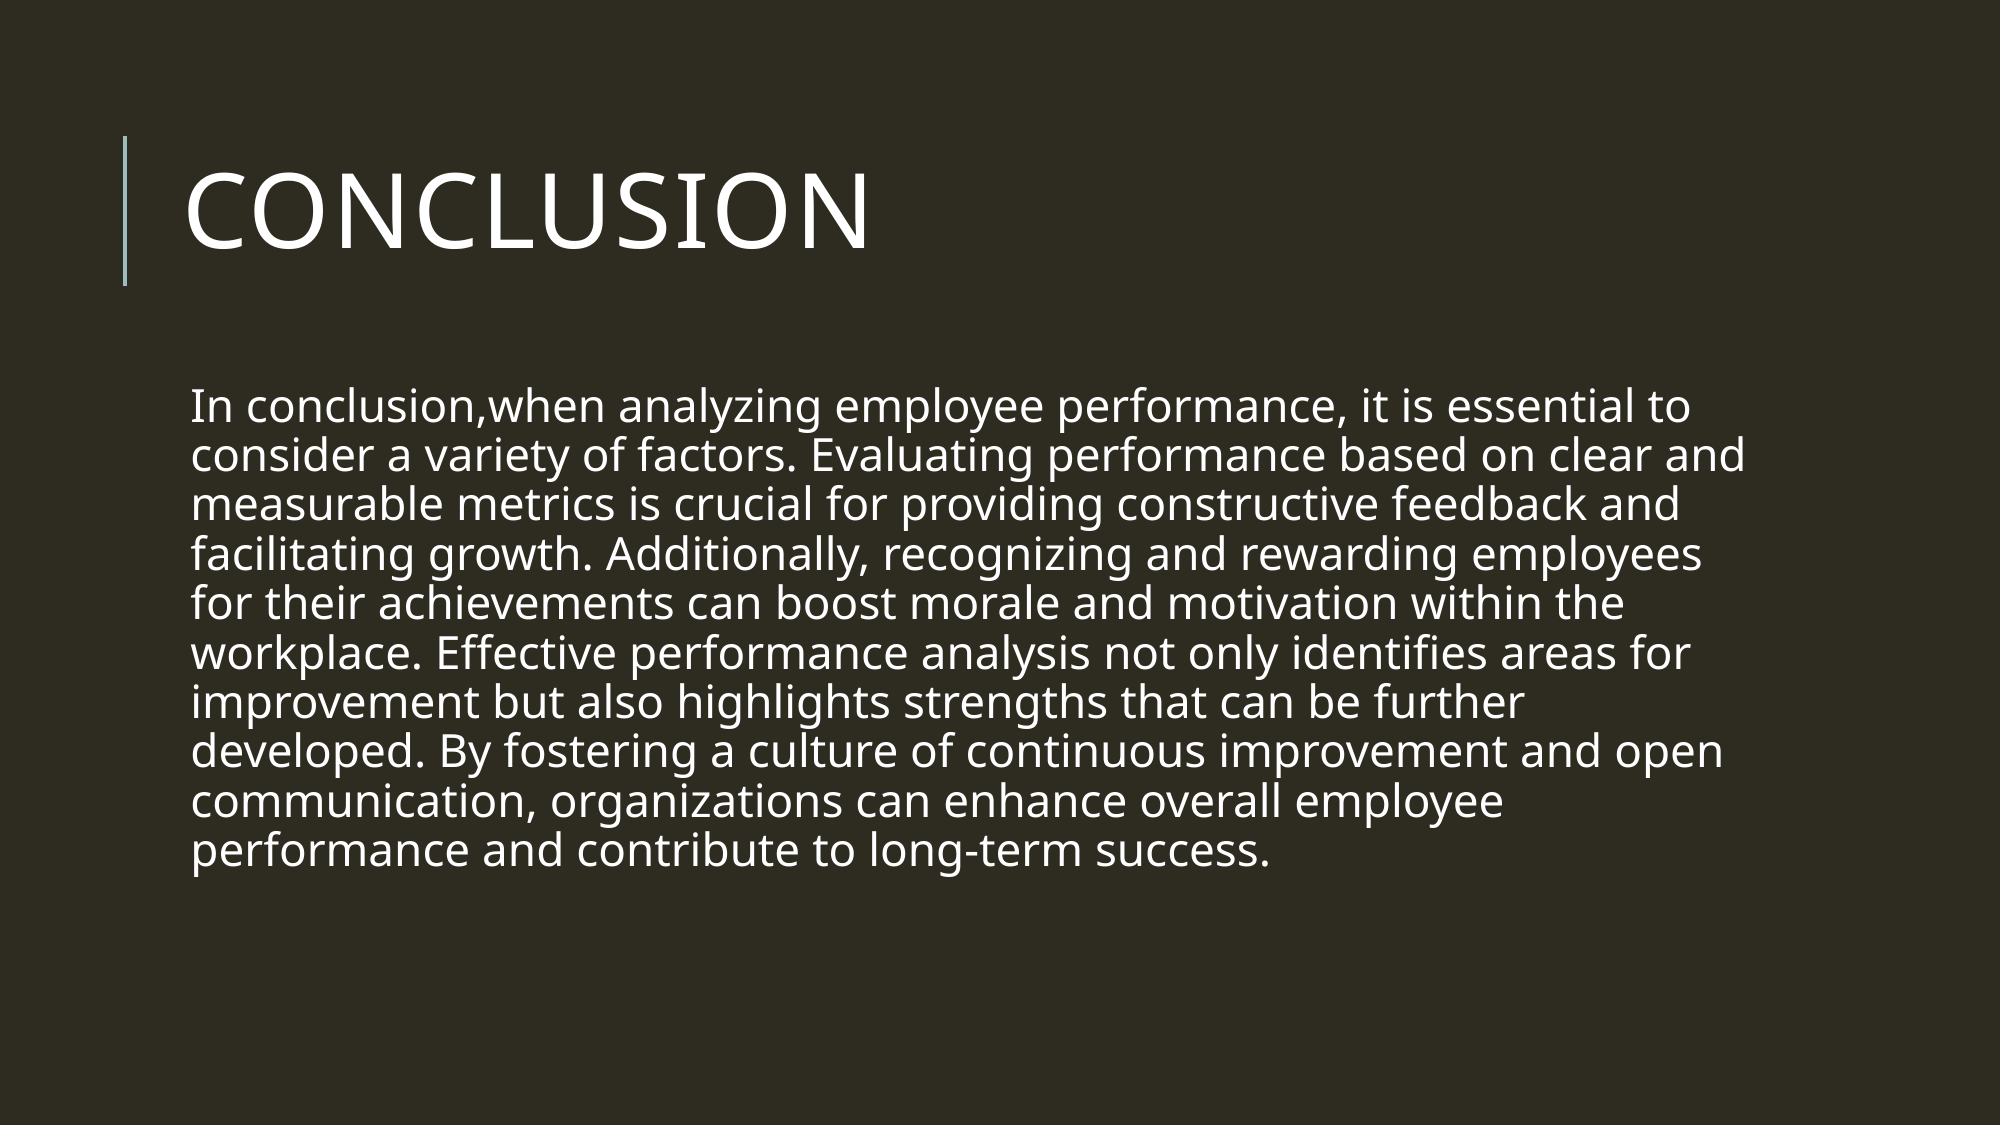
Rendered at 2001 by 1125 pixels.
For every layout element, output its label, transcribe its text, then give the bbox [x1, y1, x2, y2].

list In conclusion,when analyzing employee performance, it is essential to consider a variety of factors. Evaluating performance based on clear and measurable metrics is crucial for providing constructive feedback and facilitating growth. Additionally, recognizing and rewarding employees for their achievements can boost morale and motivation within the workplace. Effective performance analysis not only identifies areas for improvement but also highlights strengths that can be further developed. By fostering a culture of continuous improvement and open communication, organizations can enhance overall employee performance and contribute to long-term success. [168, 375, 1763, 1035]
title CONCLUSION [168, 96, 1763, 342]
